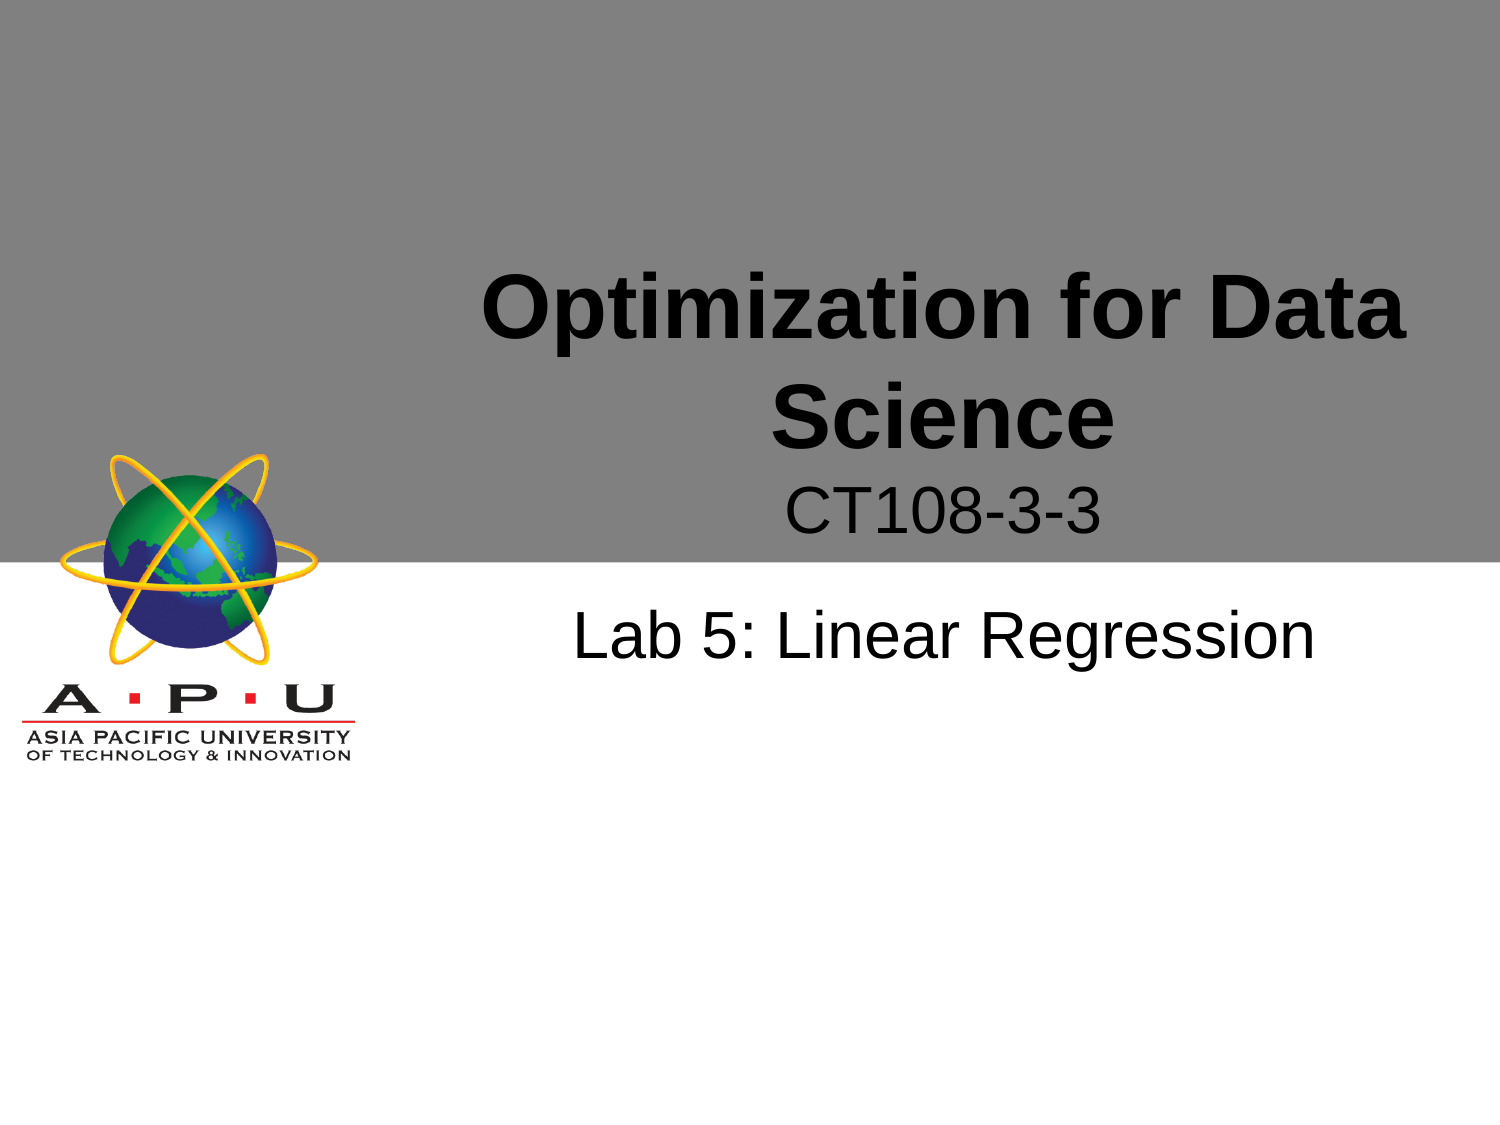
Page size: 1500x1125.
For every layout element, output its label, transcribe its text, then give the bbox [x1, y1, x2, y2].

title Optimization for Data Science CT108-3-3 [389, 238, 1498, 554]
subtitle Lab 5: Linear Regression [389, 584, 1500, 872]
picture [0, 412, 397, 805]
